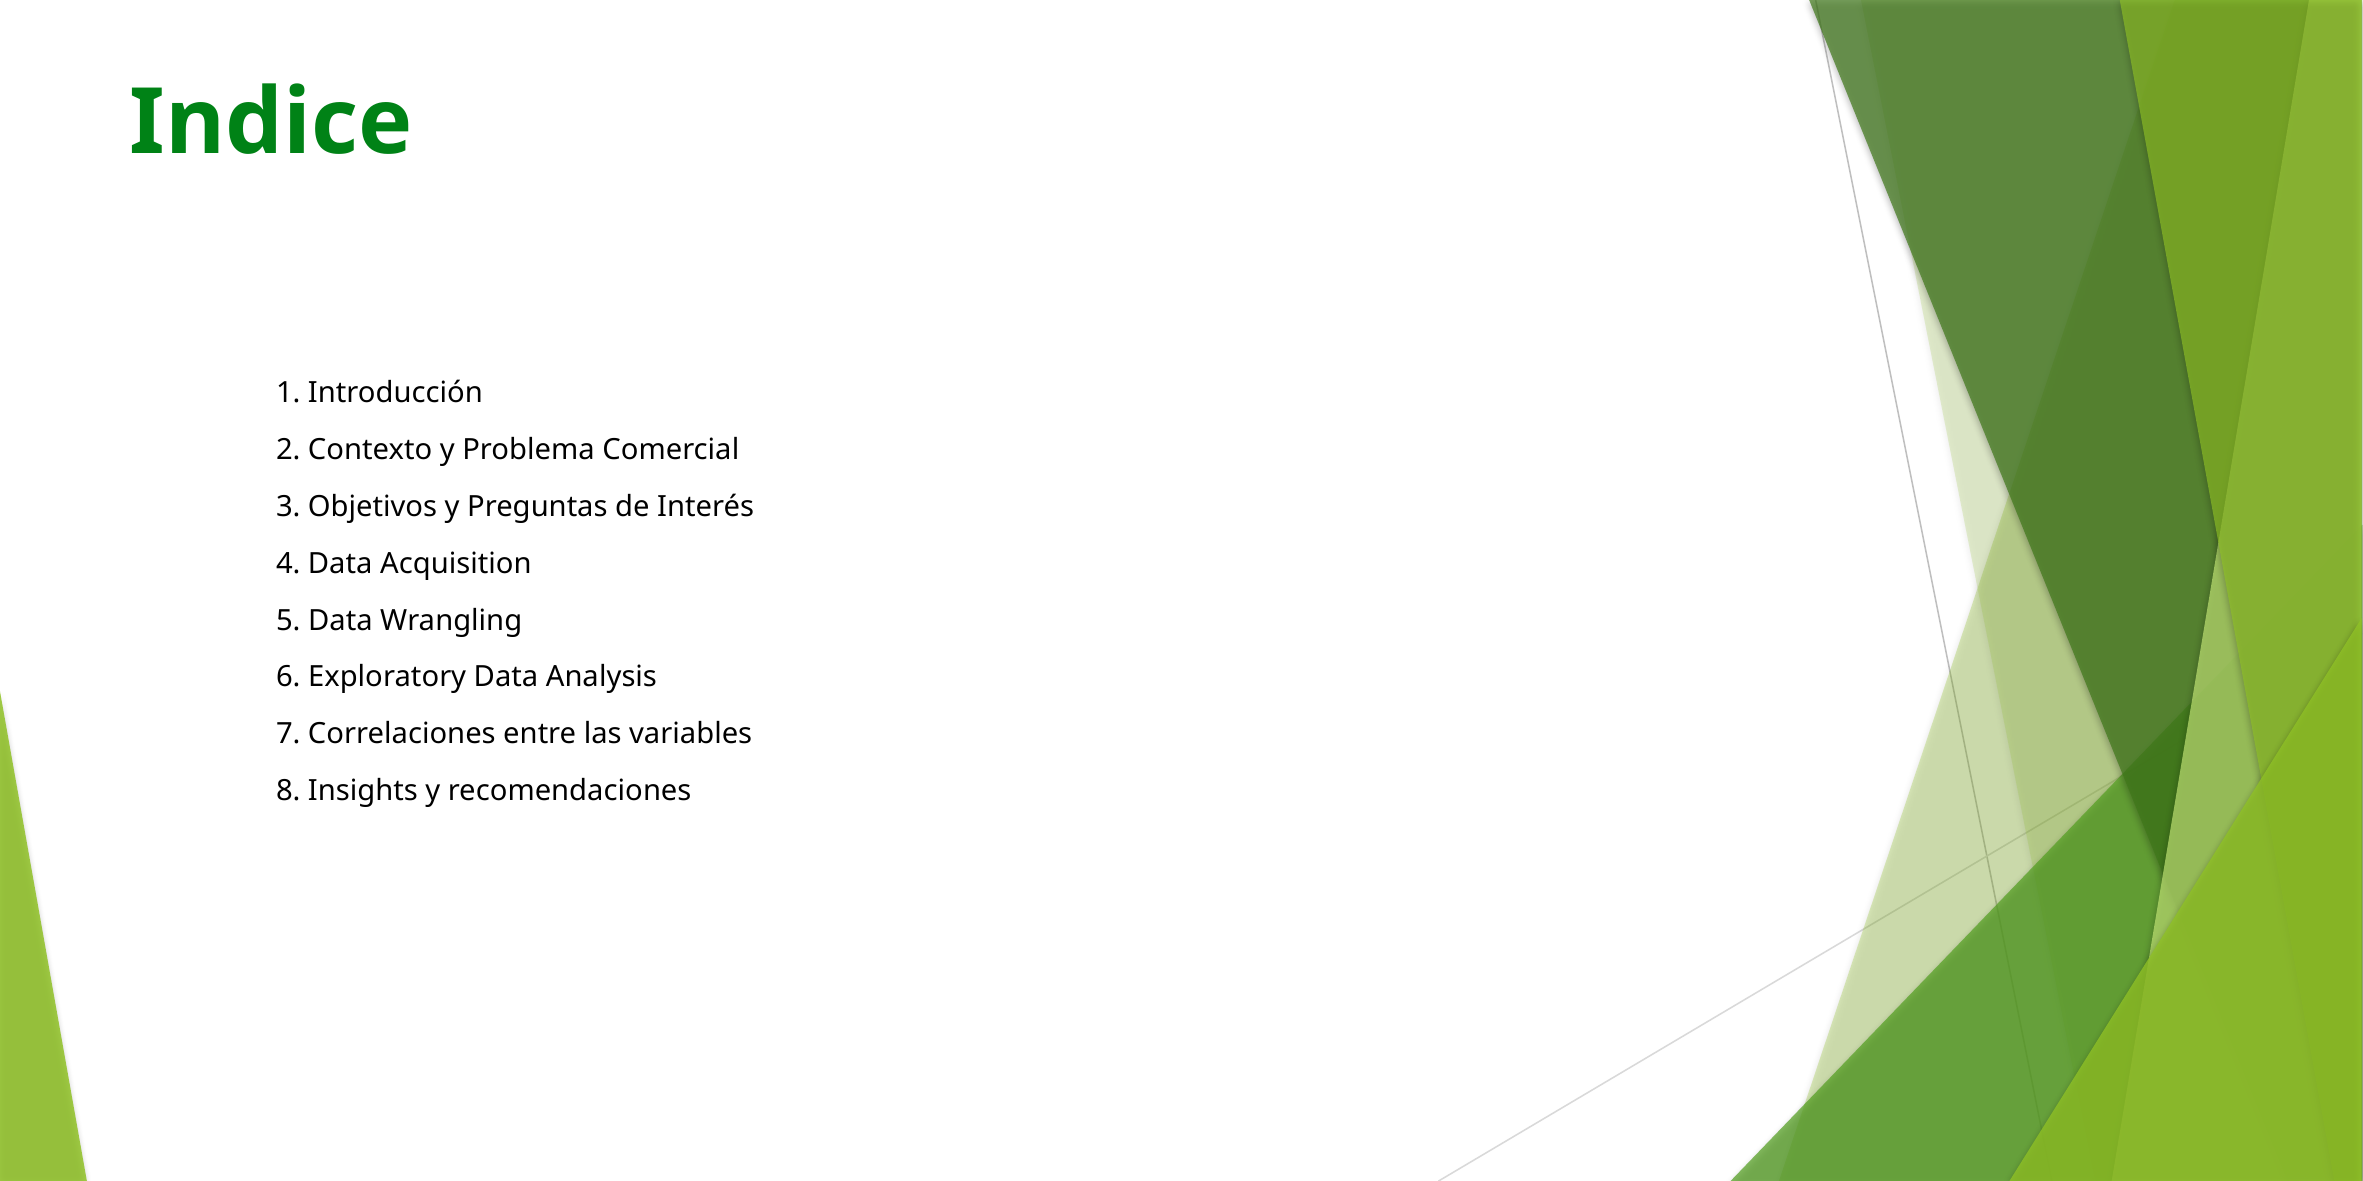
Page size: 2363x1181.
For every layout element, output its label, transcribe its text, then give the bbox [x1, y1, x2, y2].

list 1. Introducción 2. Contexto y Problema Comercial 3. Objetivos y Preguntas de Interés 4. Data Acquisition 5. Data Wrangling 6. Exploratory Data Analysis 7. Correlaciones entre las variables 8. Insights y recomendaciones [261, 366, 1449, 1018]
title Indice [114, 54, 529, 273]
